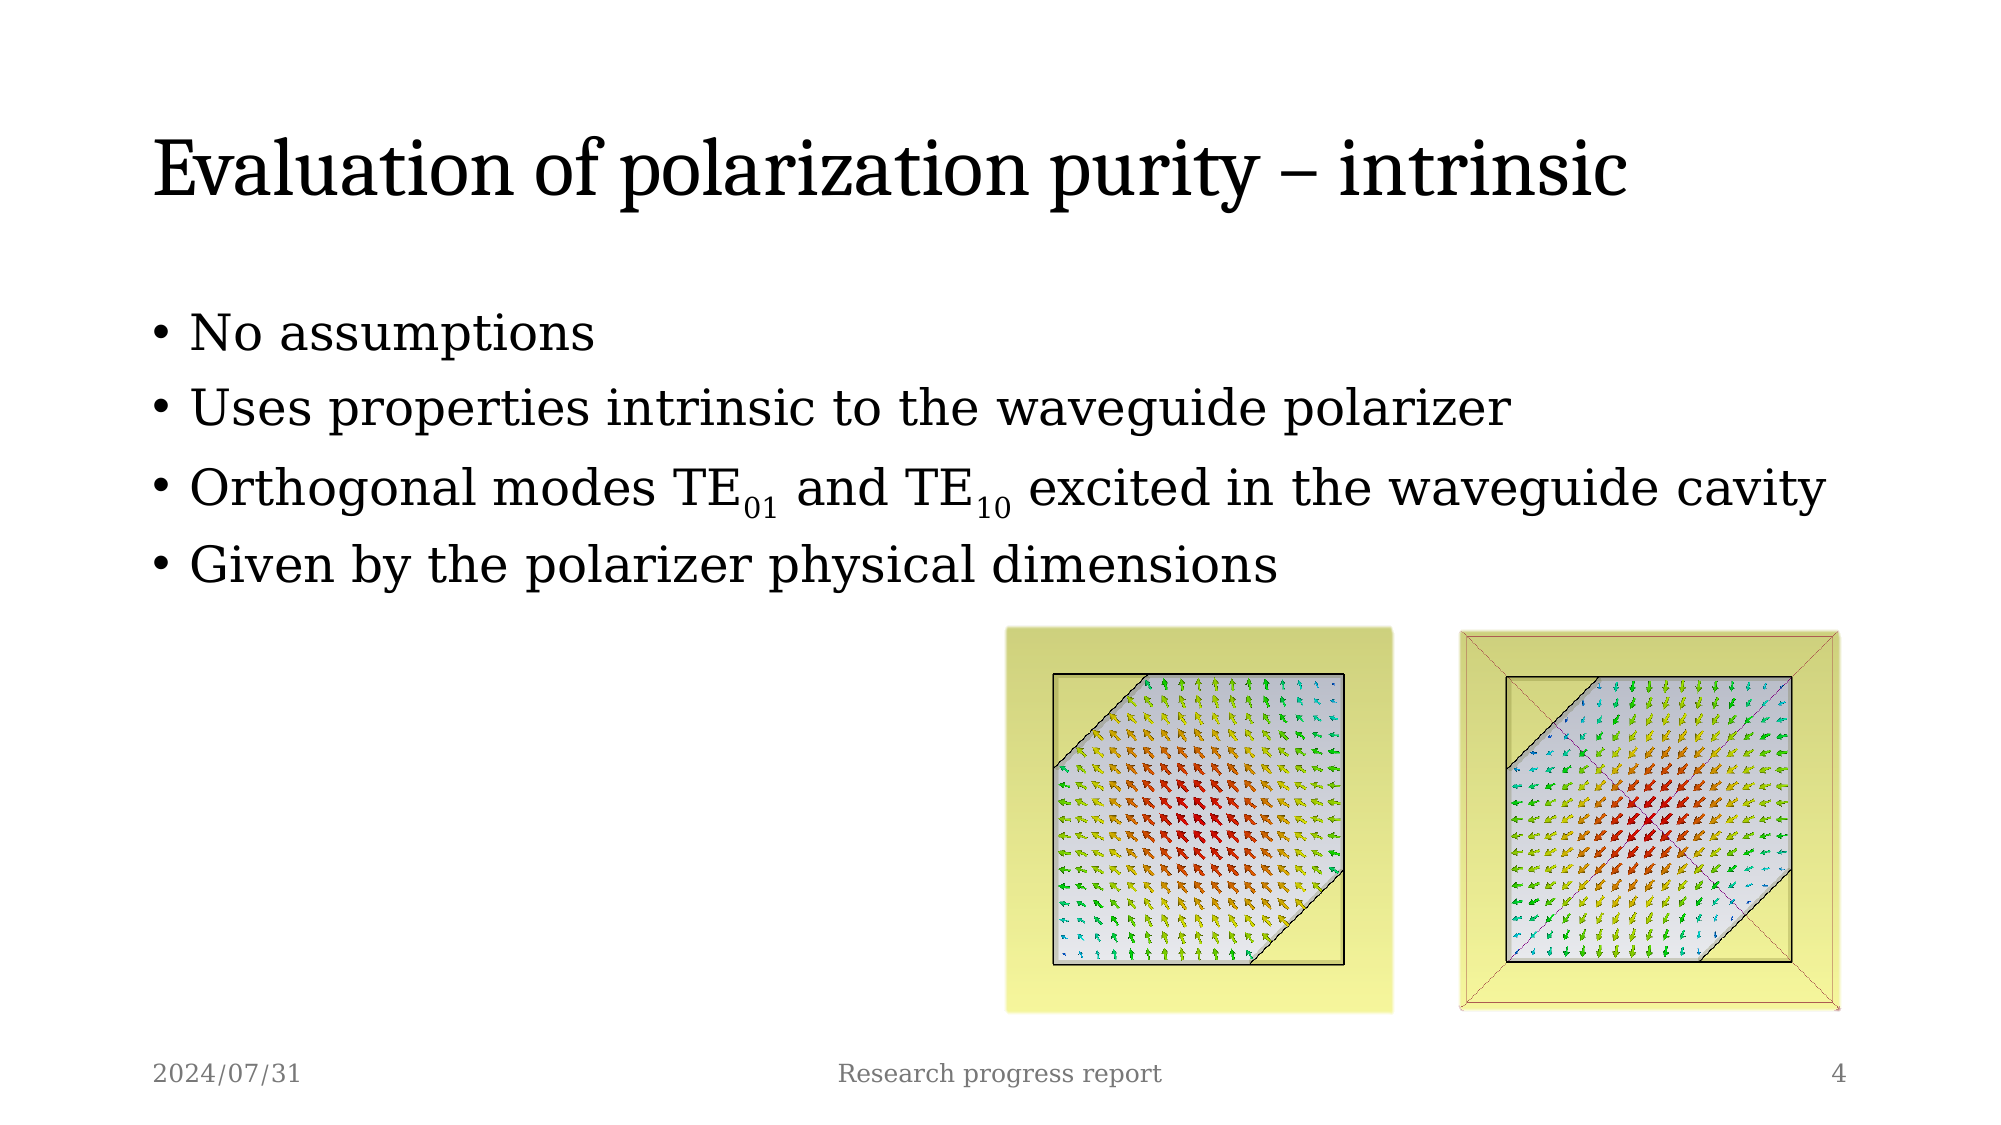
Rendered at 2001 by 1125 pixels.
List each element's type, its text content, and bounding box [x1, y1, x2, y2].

footer Research progress report [662, 1042, 1338, 1103]
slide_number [137, 1042, 588, 1103]
picture [1434, 611, 1863, 1029]
picture [984, 611, 1413, 1029]
list No assumptions Uses properties intrinsic to the waveguide polarizer Orthogonal modes TE01 and TE10 excited in the waveguide cavity Given by the polarizer physical dimensions [137, 299, 1863, 590]
title Evaluation of polarization purity – intrinsic [137, 59, 1863, 278]
slide_number 4 [1412, 1042, 1863, 1103]
